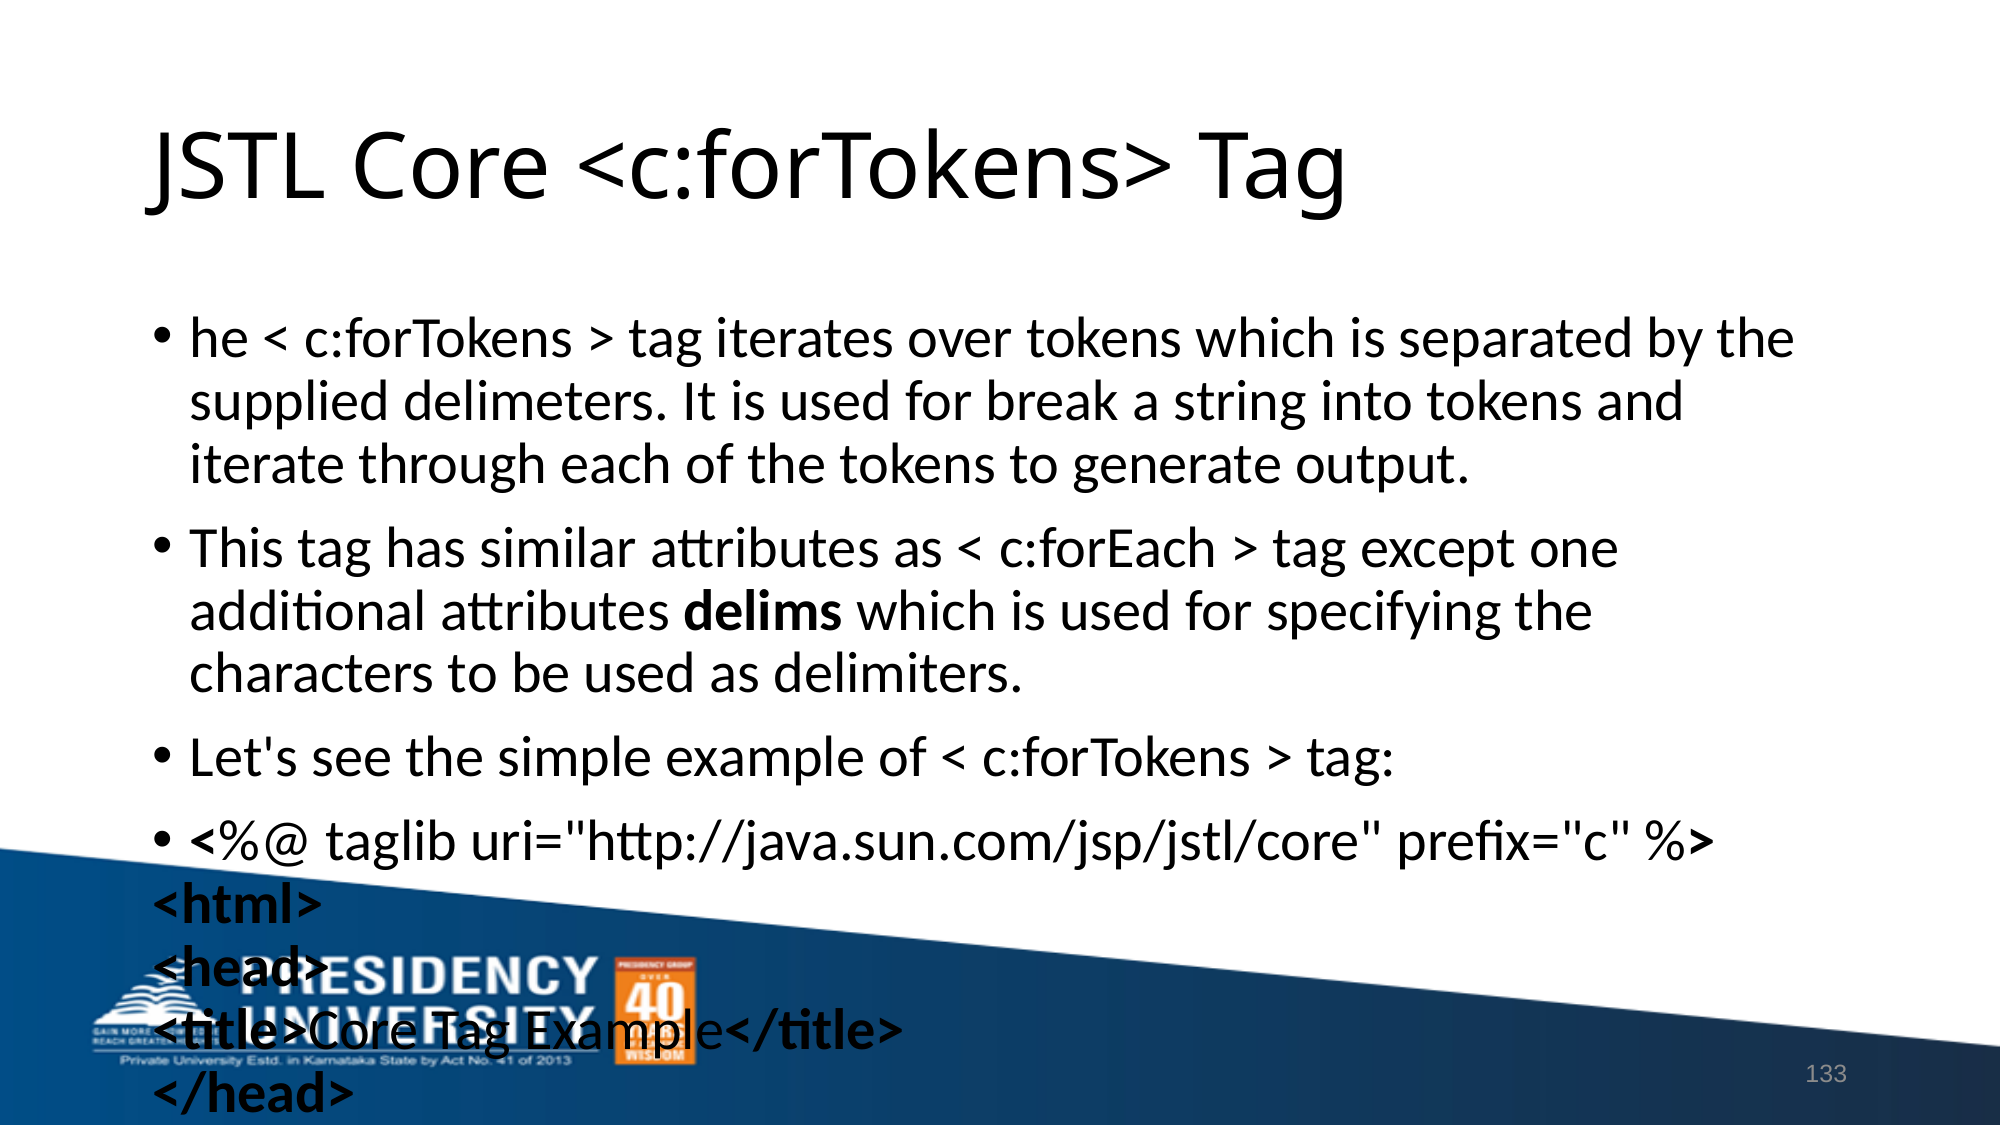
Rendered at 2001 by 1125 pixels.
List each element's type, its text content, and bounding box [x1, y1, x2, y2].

slide_number 133 [1412, 1042, 1863, 1103]
list he < c:forTokens > tag iterates over tokens which is separated by the supplied delimeters. It is used for break a string into tokens and iterate through each of the tokens to generate output. This tag has similar attributes as < c:forEach > tag except one additional attributes delims which is used for specifying the characters to be used as delimiters. Let's see the simple example of < c:forTokens > tag: <%@ taglib uri="http://java.sun.com/jsp/jstl/core" prefix="c" %> <html> <head> <title>Core Tag Example</title> </head> <body> <c:forTokens items="Rahul-Nakul-Rajesh" delims="-" var="name"> <c:out value="${name}"/><p> </c:forTokens> </body> </html> [137, 299, 1863, 1014]
title JSTL Core <c:forTokens> Tag [137, 59, 1863, 278]
picture [0, 845, 2000, 1125]
